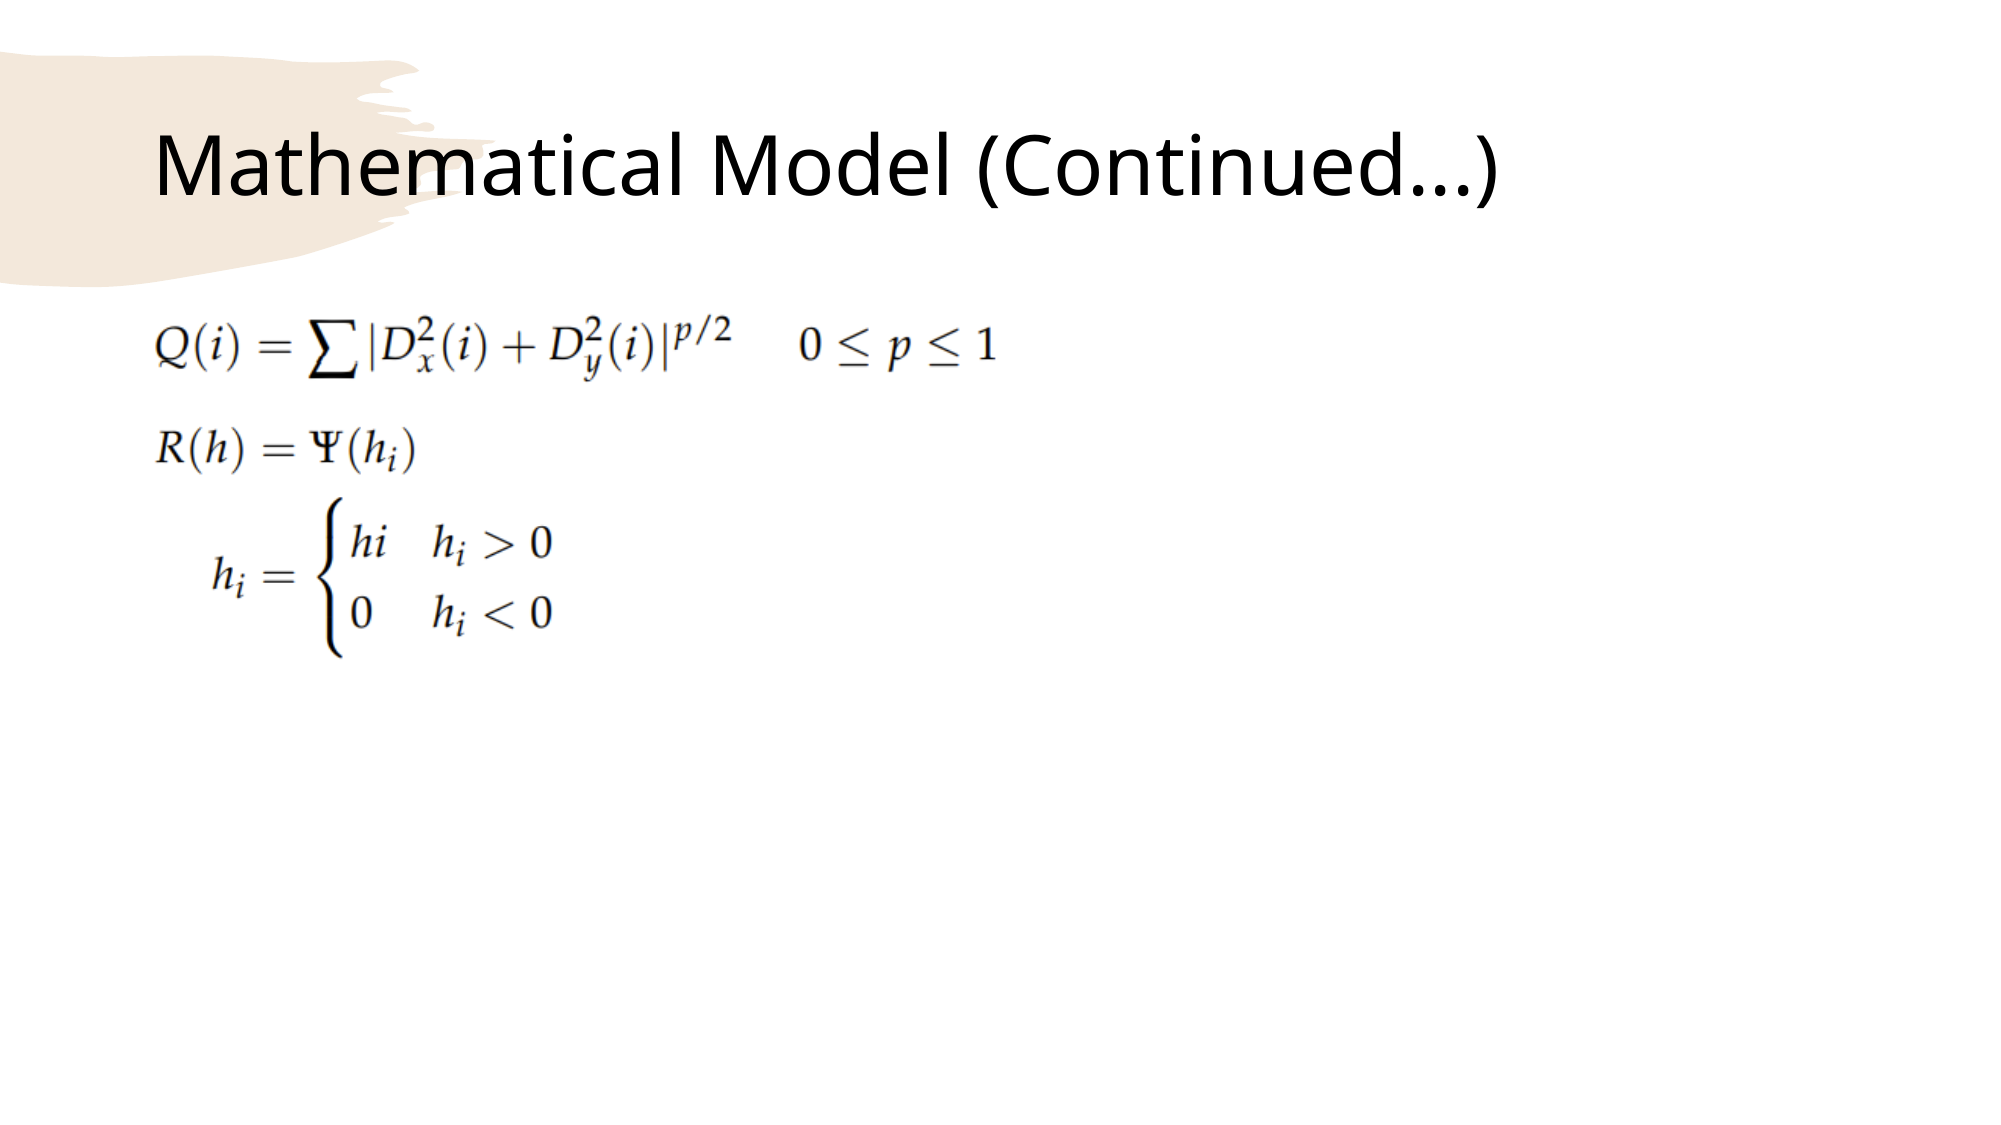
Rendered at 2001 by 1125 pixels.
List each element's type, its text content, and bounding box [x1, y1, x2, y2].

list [137, 301, 1019, 407]
title Mathematical Model (Continued...) [137, 59, 1863, 278]
picture [137, 406, 588, 673]
